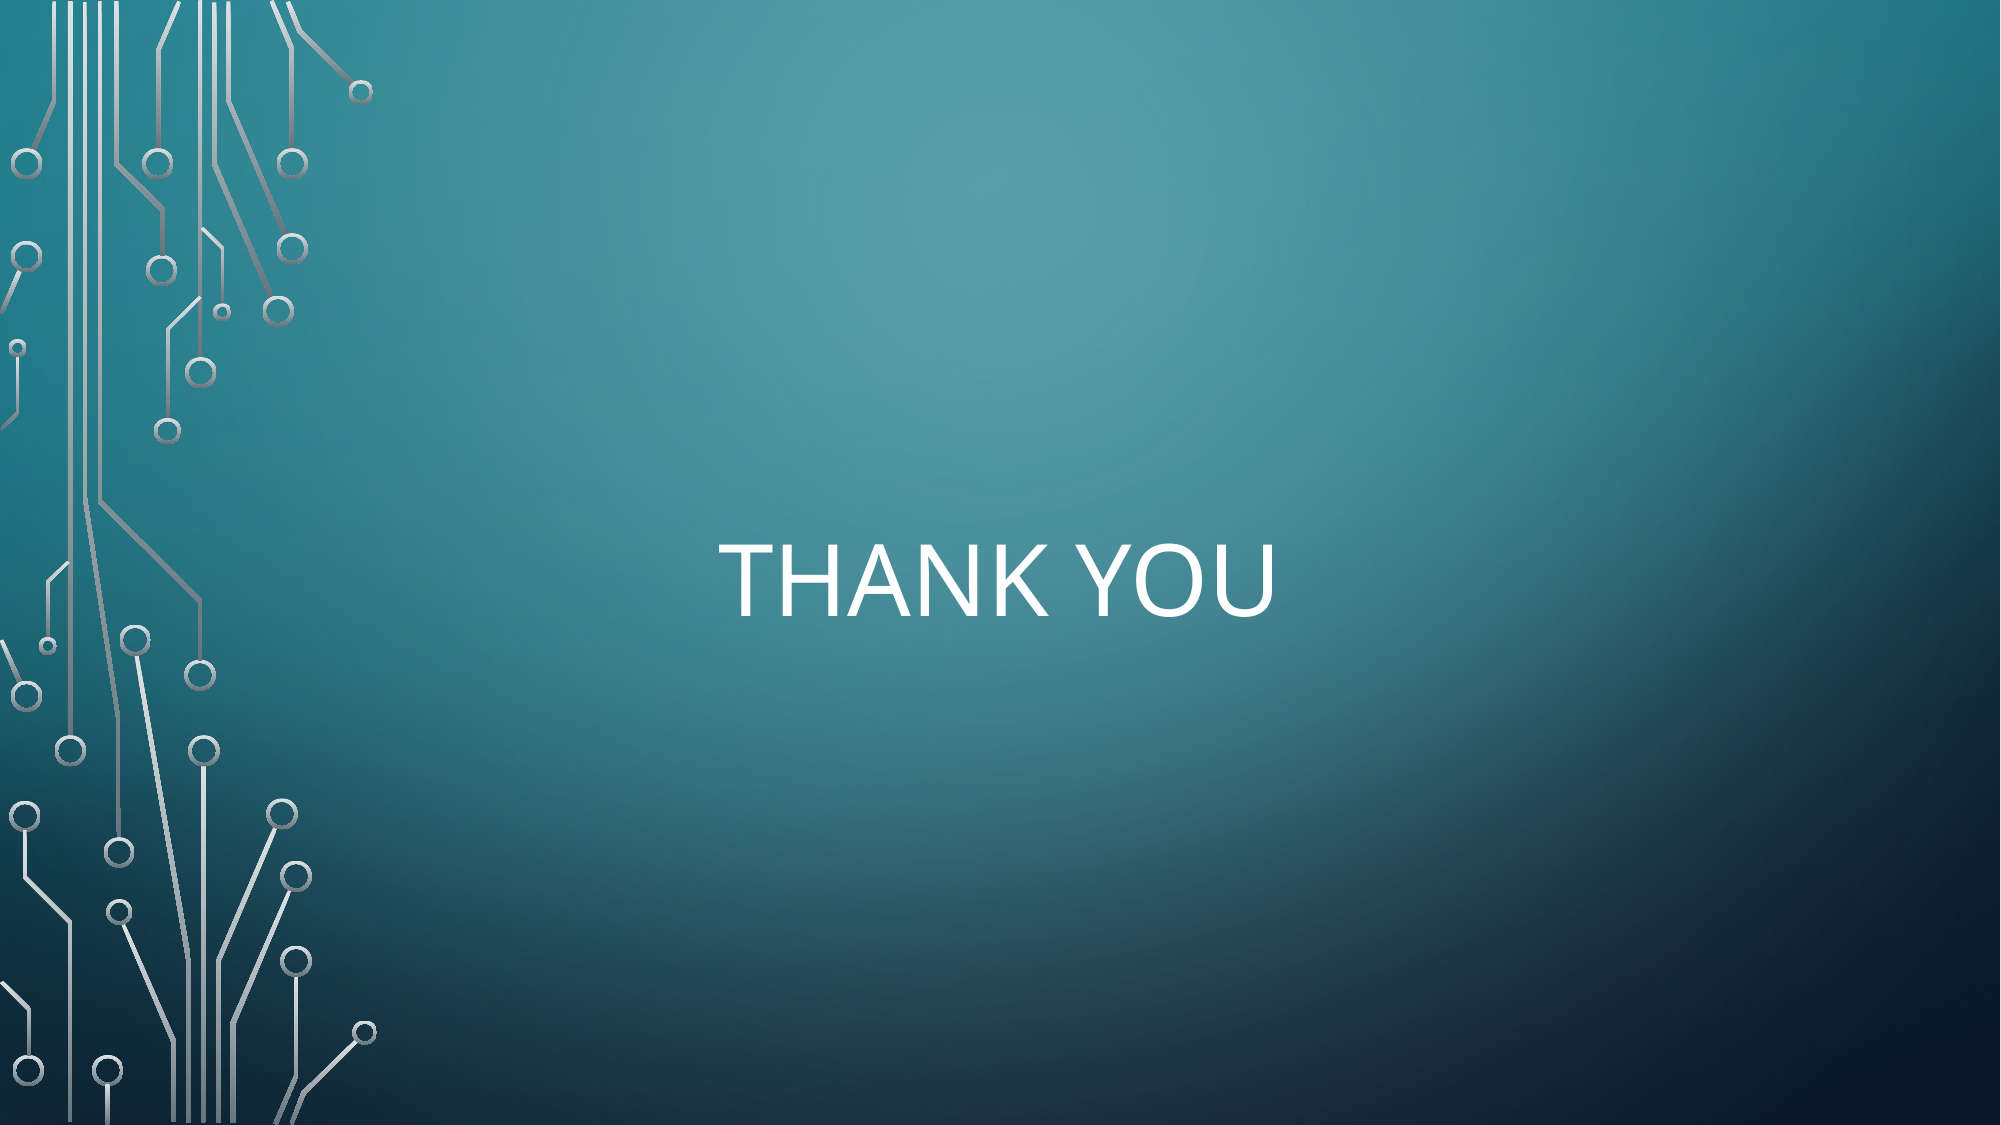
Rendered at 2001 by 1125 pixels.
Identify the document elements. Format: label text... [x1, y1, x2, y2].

title Thank you [278, 254, 1722, 647]
